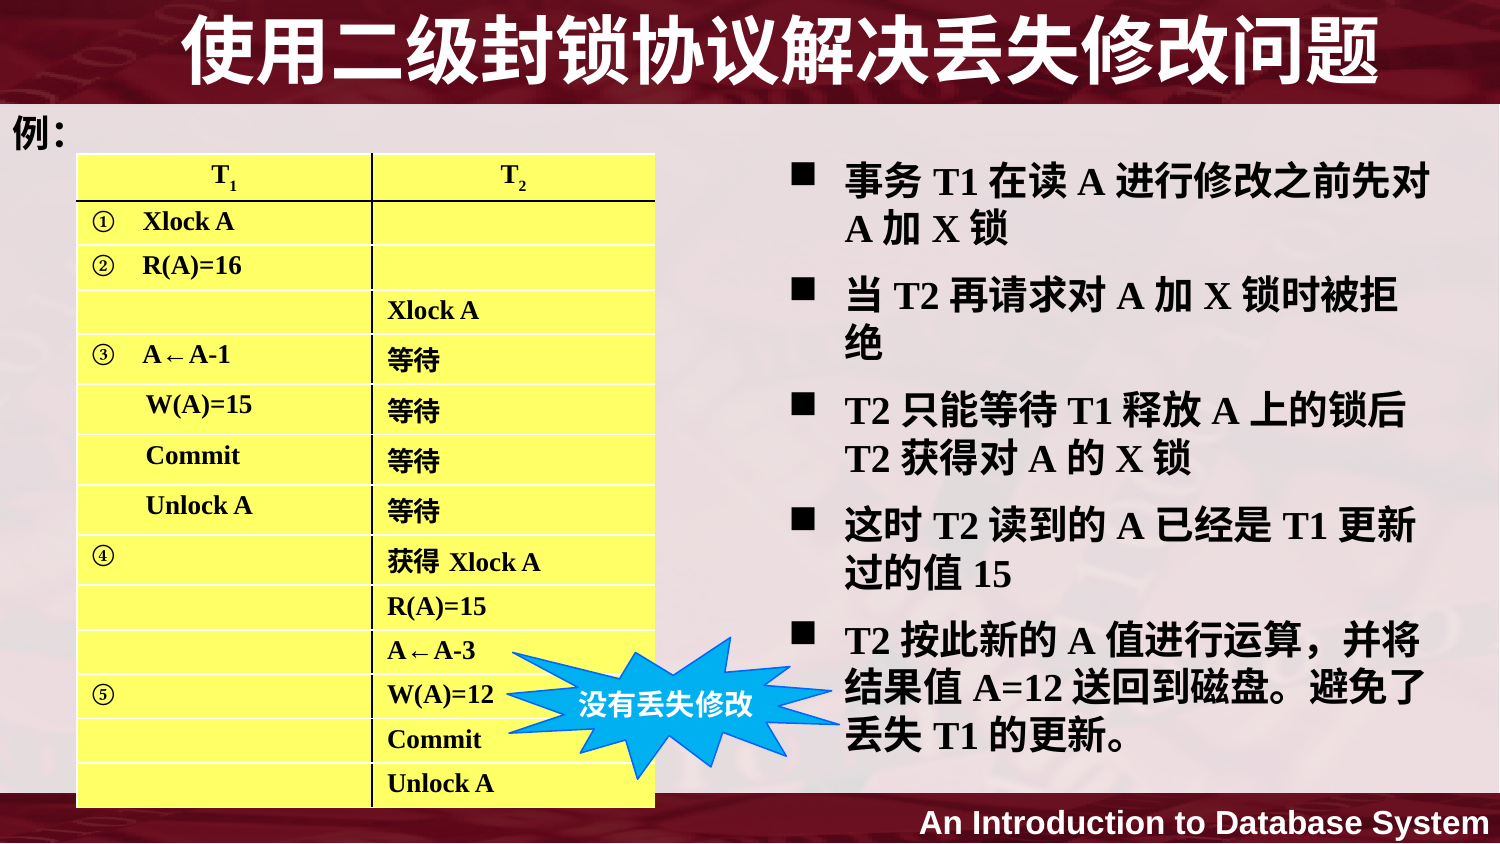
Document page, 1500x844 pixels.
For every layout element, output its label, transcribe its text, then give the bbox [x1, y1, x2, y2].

text_box 没有丢失修改 [506, 637, 840, 780]
table_cell Xlock A [373, 291, 655, 333]
table_cell [78, 291, 371, 333]
table_cell ② R(A)=16 [78, 246, 371, 289]
table_cell ⑤ [78, 675, 371, 718]
table_cell 等待 [373, 335, 655, 383]
table_cell Unlock A [373, 764, 655, 807]
text_box 例： [0, 102, 215, 163]
table_cell W(A)=12 [373, 675, 575, 718]
table_cell W(A)=15 [78, 385, 371, 434]
table_cell [373, 202, 655, 244]
table_cell [78, 764, 371, 807]
picture [768, 723, 773, 732]
table_cell ③ A←A-1 [78, 335, 371, 383]
table_cell Unlock A [78, 486, 371, 534]
table_cell [78, 719, 371, 762]
table_header T1 [78, 155, 371, 200]
text_box 事务T1在读A进行修改之前先对A加X锁 当T2再请求对A加X锁时被拒绝 T2只能等待T1释放A上的锁后T2获得对A的X锁 这时T2读到的A已经是T1更新过的值15 T2按此新的A值进行运算，并将结果值A=12送回到磁盘。避免了丢失T1的更新。 [773, 148, 1447, 765]
picture [766, 680, 773, 686]
table_cell ④ [78, 536, 371, 584]
table_cell Commit [373, 719, 632, 762]
table_cell A←A-3 [373, 631, 655, 673]
table_cell ① Xlock A [78, 202, 371, 244]
table_cell 获得Xlock A [373, 536, 655, 584]
table_cell [78, 586, 371, 629]
table_cell 等待 [373, 486, 655, 534]
title 使用二级封锁协议解决丢失修改问题 [150, 14, 1412, 84]
table_cell R(A)=15 [373, 586, 655, 629]
table_cell Commit [78, 435, 371, 484]
picture [0, 0, 1500, 843]
table_cell 等待 [373, 435, 655, 484]
table_header T2 [373, 155, 655, 200]
table_cell 等待 [373, 385, 655, 434]
table_cell [373, 246, 655, 289]
table_cell [78, 631, 371, 673]
